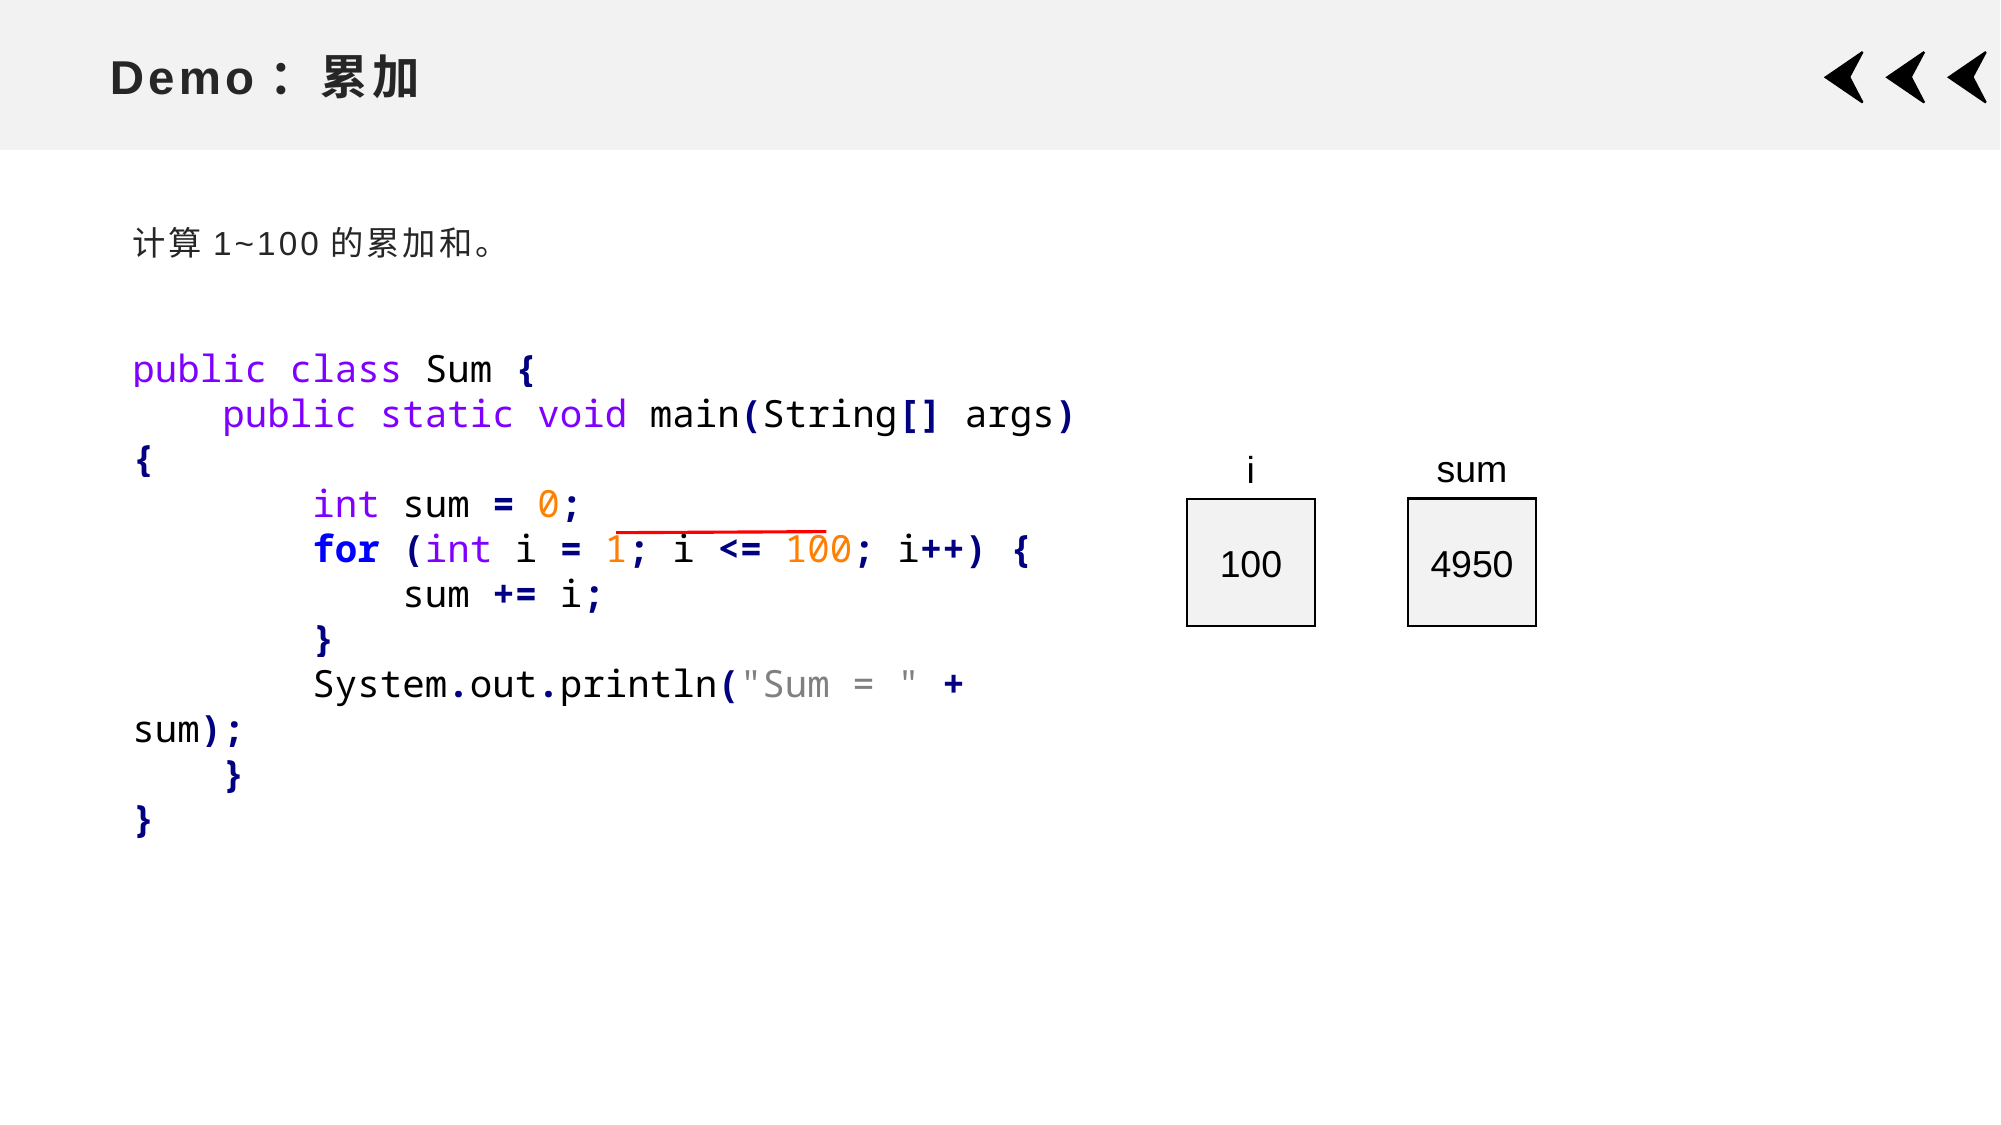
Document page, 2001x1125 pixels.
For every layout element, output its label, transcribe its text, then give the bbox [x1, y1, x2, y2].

text_box 100 [1186, 498, 1316, 627]
text_box i [1186, 438, 1316, 498]
text_box public class Sum { public static void main(String[] args) { int sum = 0; for (int i = 1; i <= 100; i++) { sum += i; } System.out.println("Sum = " + sum); } } [117, 337, 1094, 772]
list 计算1~100的累加和。 [117, 202, 509, 285]
text_box sum [1407, 438, 1537, 498]
title Demo：累加 [95, 38, 1906, 112]
text_box 4950 [1407, 498, 1537, 627]
